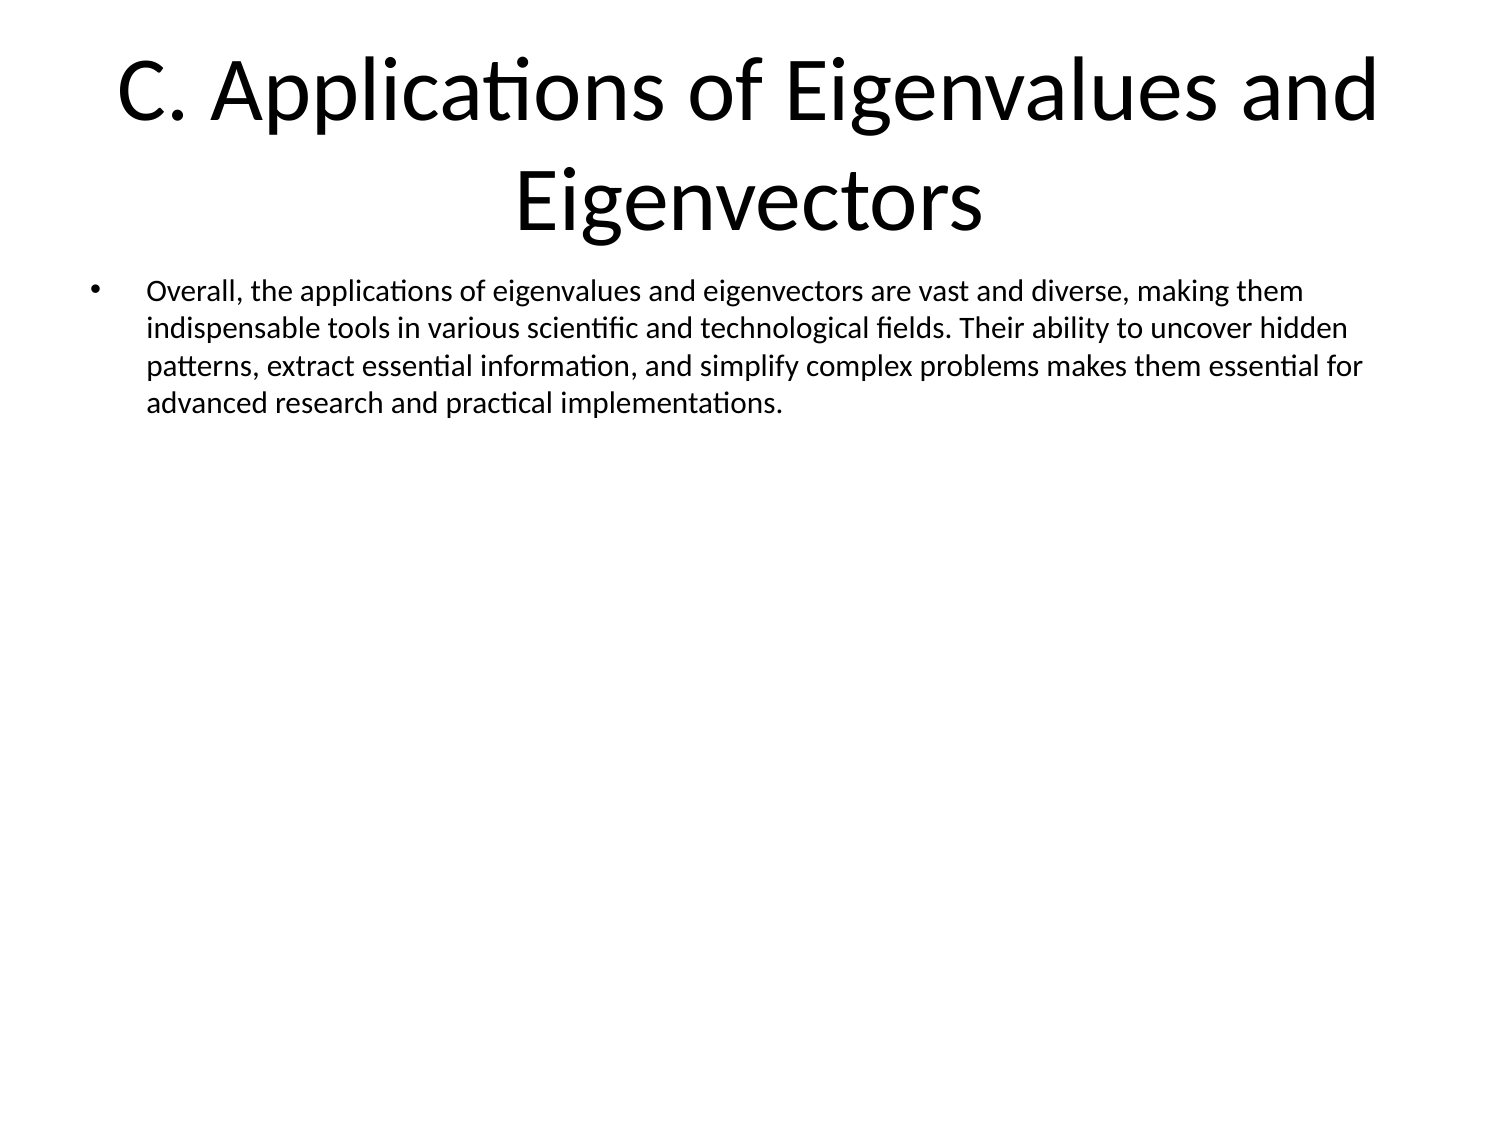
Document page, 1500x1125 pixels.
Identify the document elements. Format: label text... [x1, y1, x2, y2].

title C. Applications of Eigenvalues and Eigenvectors [75, 45, 1425, 233]
list Overall, the applications of eigenvalues and eigenvectors are vast and diverse, making them indispensable tools in various scientific and technological fields. Their ability to uncover hidden patterns, extract essential information, and simplify complex problems makes them essential for advanced research and practical implementations. [75, 262, 1425, 1005]
